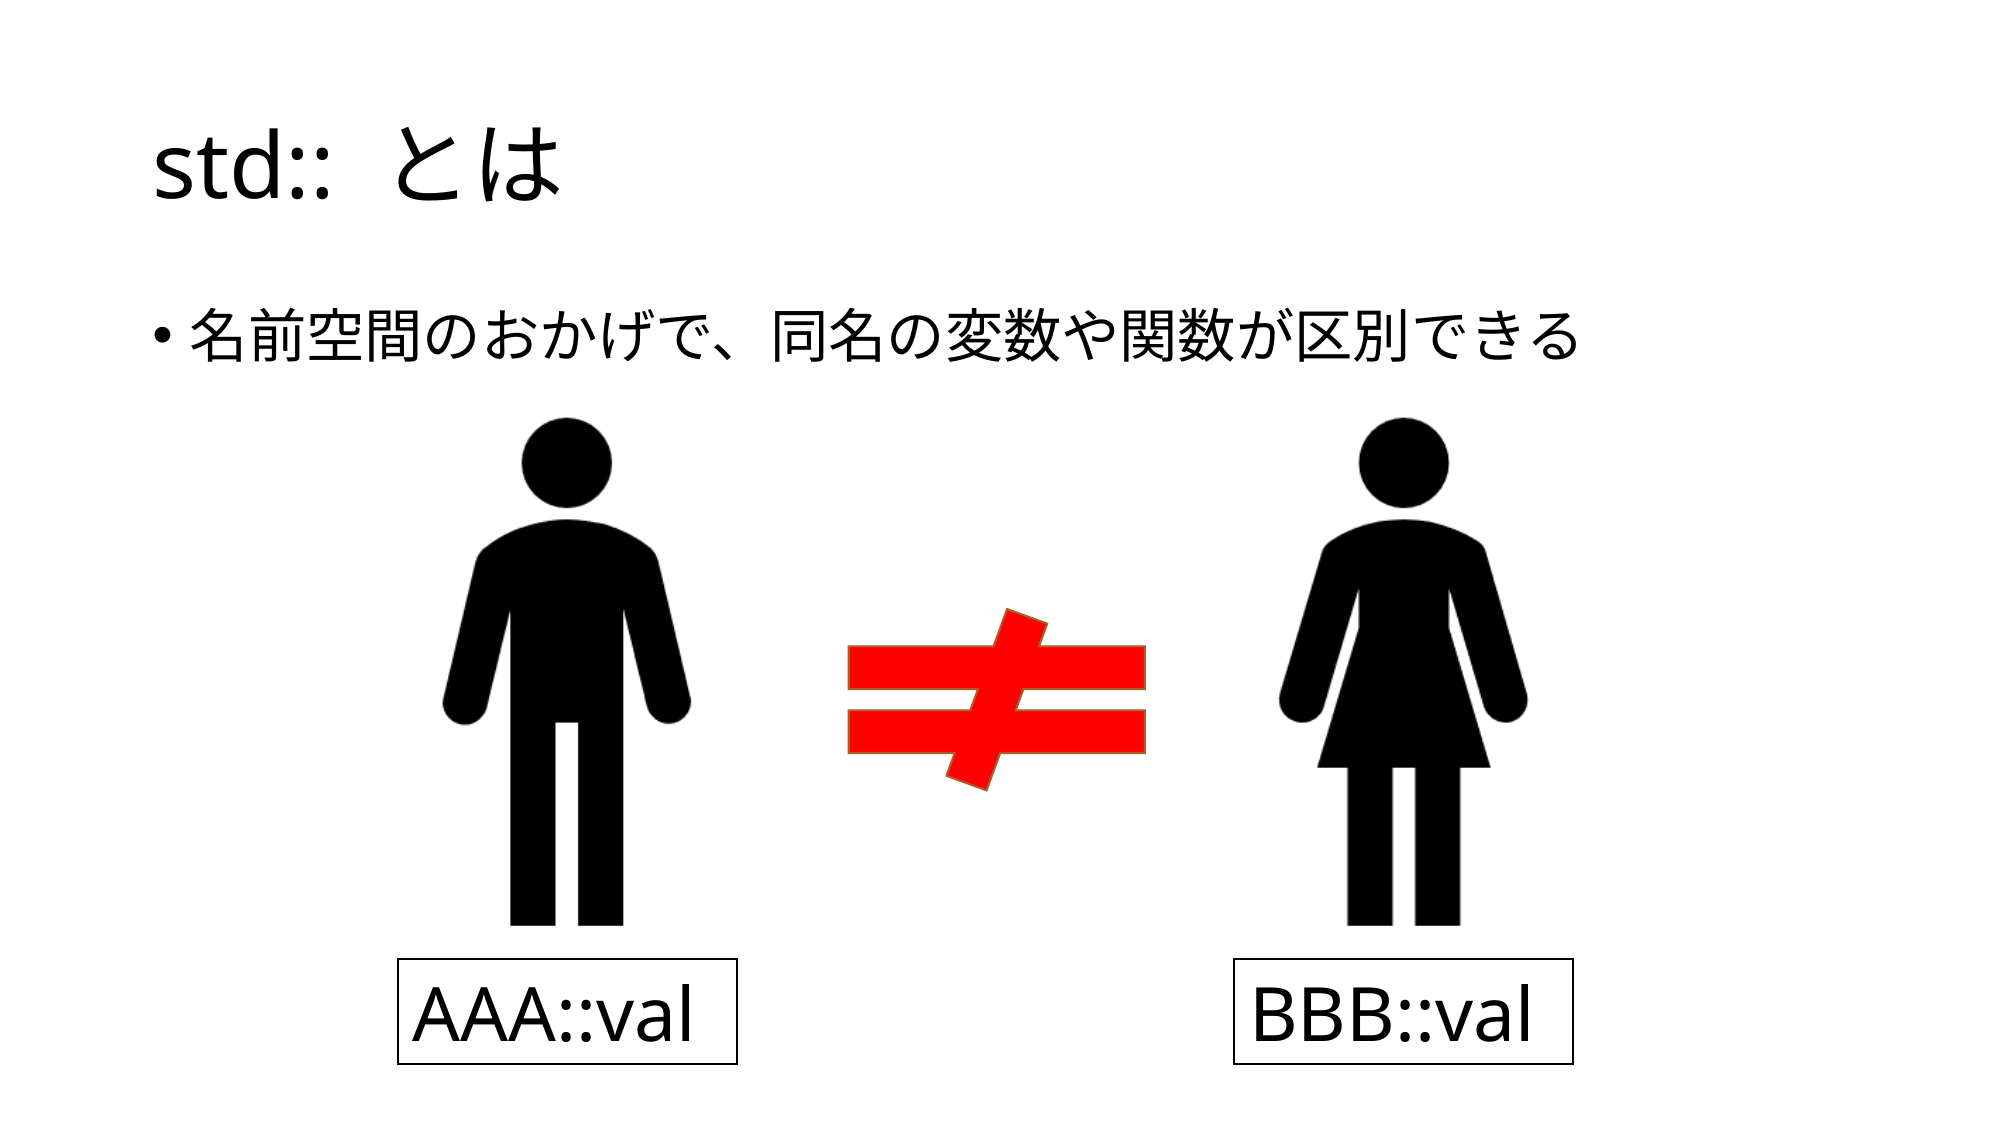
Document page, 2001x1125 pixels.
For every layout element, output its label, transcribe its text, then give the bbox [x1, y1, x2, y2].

list 名前空間のおかげで、同名の変数や関数が区別できる [137, 299, 1863, 426]
picture [296, 401, 838, 943]
picture [1133, 401, 1674, 943]
text_box BBB::val [1233, 958, 1574, 1065]
text_box [847, 607, 1133, 792]
title std:: とは [137, 59, 1863, 278]
text_box AAA::val [397, 958, 738, 1065]
